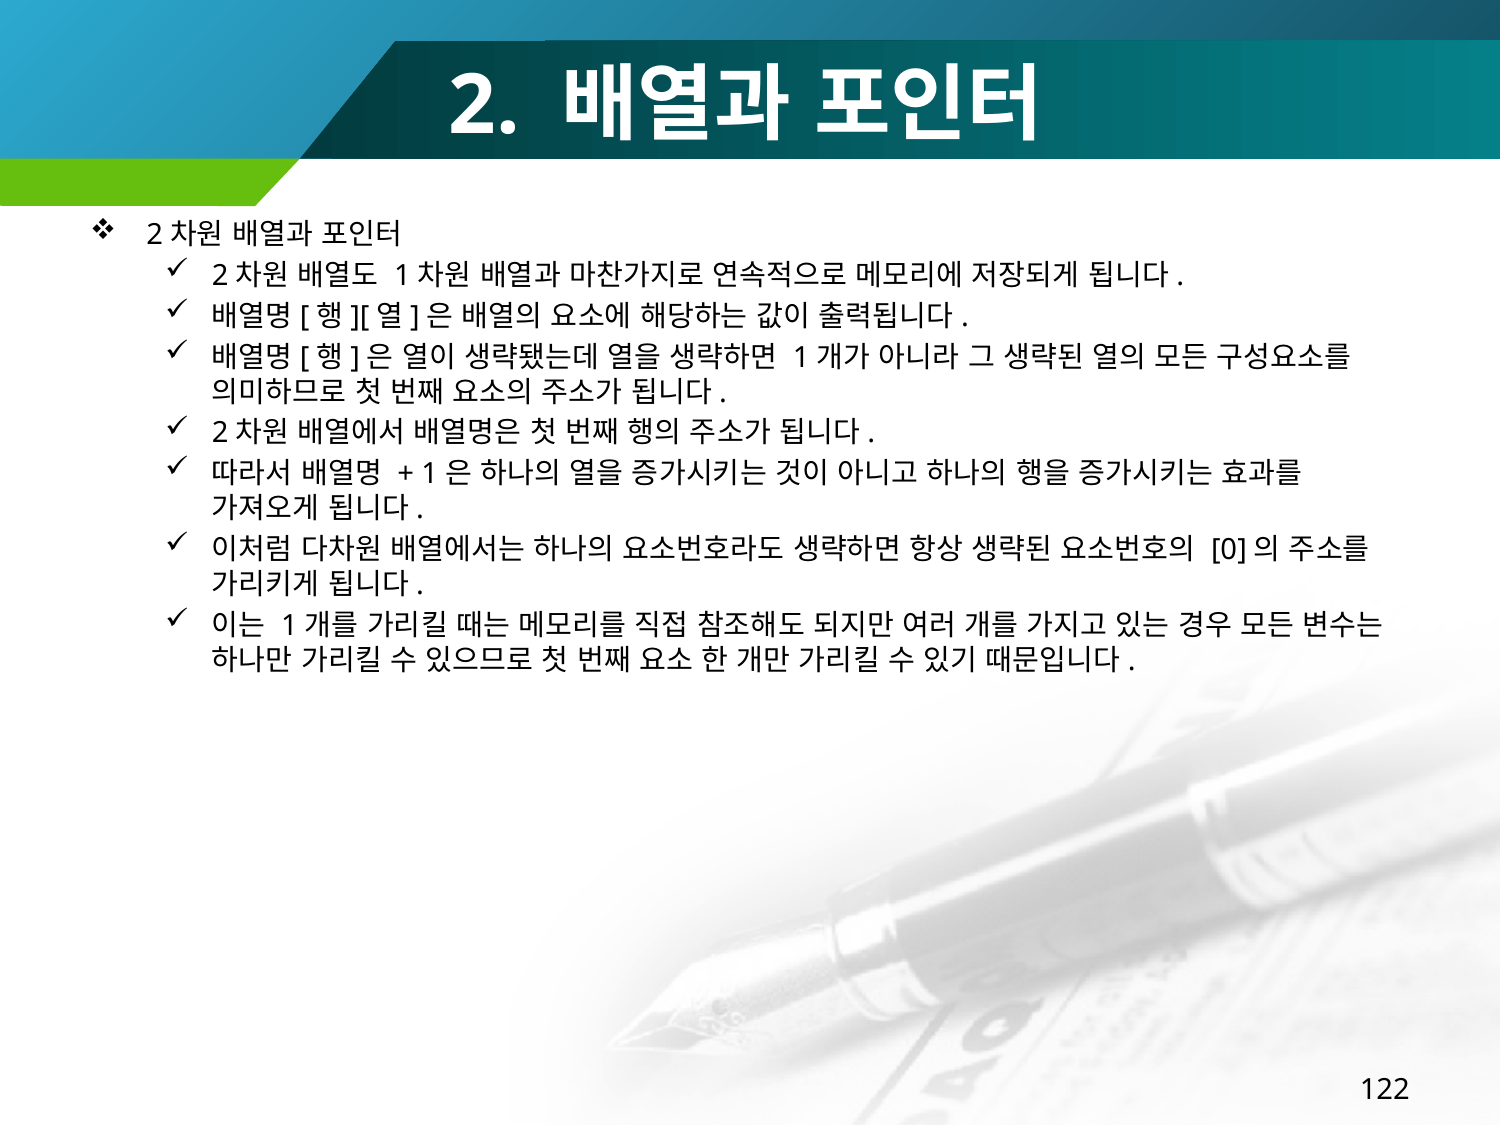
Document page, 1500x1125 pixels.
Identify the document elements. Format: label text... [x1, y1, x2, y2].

list 2차원 배열과 포인터 2차원 배열도 1차원 배열과 마찬가지로 연속적으로 메모리에 저장되게 됩니다. 배열명[행][열]은 배열의 요소에 해당하는 값이 출력됩니다. 배열명[행]은 열이 생략됐는데 열을 생략하면 1개가 아니라 그 생략된 열의 모든 구성요소를 의미하므로 첫 번째 요소의 주소가 됩니다. 2차원 배열에서 배열명은 첫 번째 행의 주소가 됩니다. 따라서 배열명 + 1은 하나의 열을 증가시키는 것이 아니고 하나의 행을 증가시키는 효과를 가져오게 됩니다. 이처럼 다차원 배열에서는 하나의 요소번호라도 생략하면 항상 생략된 요소번호의 [0]의 주소를 가리키게 됩니다. 이는 1개를 가리킬 때는 메모리를 직접 참조해도 되지만 여러 개를 가지고 있는 경우 모든 변수는 하나만 가리킬 수 있으므로 첫 번째 요소 한 개만 가리킬 수 있기 때문입니다. [74, 207, 1426, 970]
title 2. 배열과 포인터 [433, 36, 1500, 163]
picture [490, 448, 1500, 1125]
slide_number 122 [1074, 1062, 1426, 1103]
